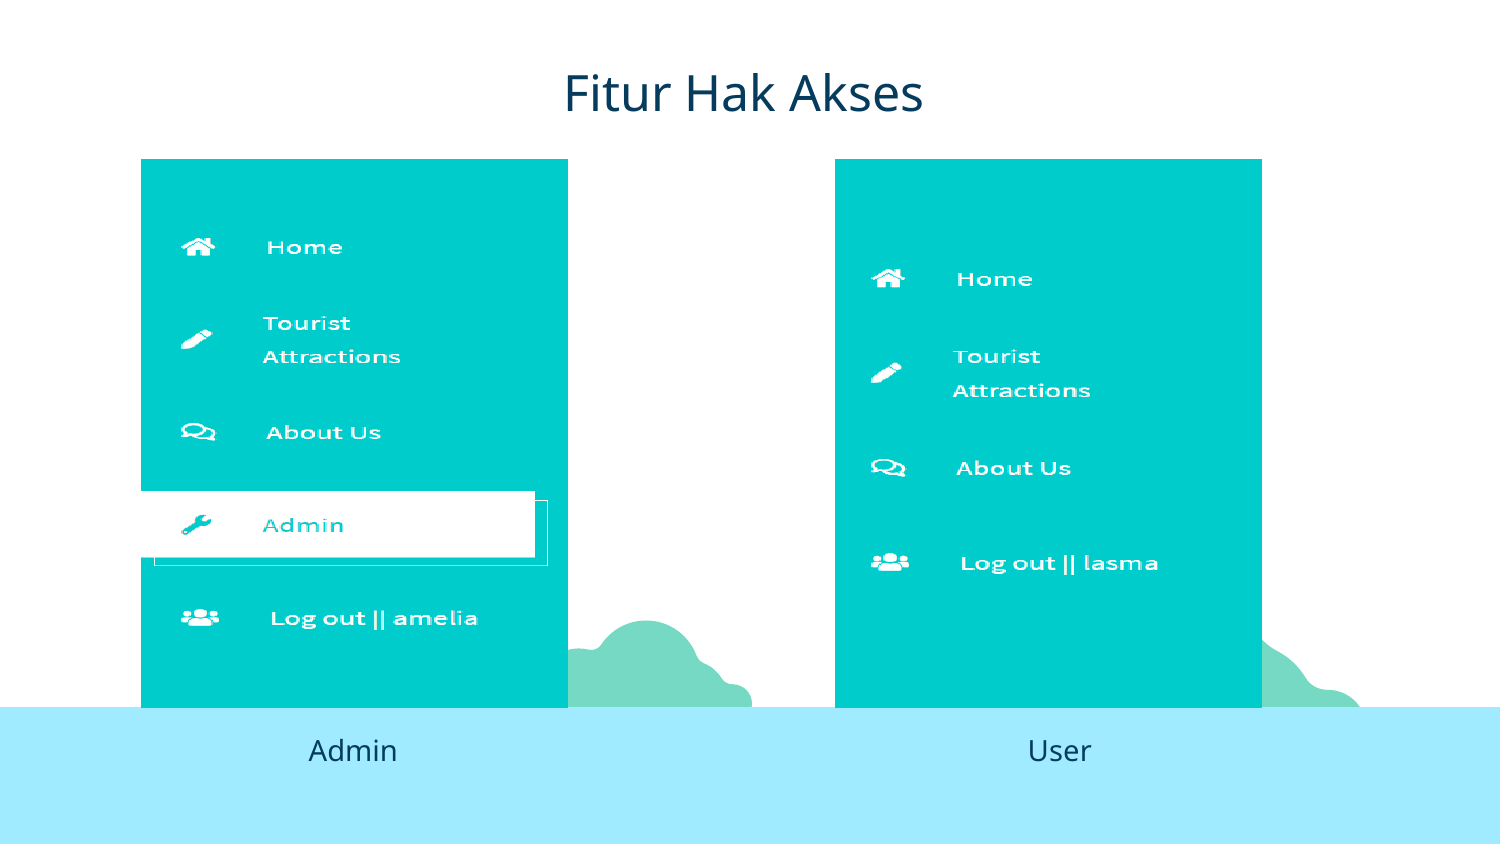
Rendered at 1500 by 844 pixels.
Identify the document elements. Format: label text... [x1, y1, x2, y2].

subtitle User [922, 716, 1174, 817]
picture [834, 159, 1262, 708]
subtitle Admin [216, 716, 468, 790]
title Fitur Hak Akses [106, 45, 1383, 139]
picture [141, 159, 568, 708]
